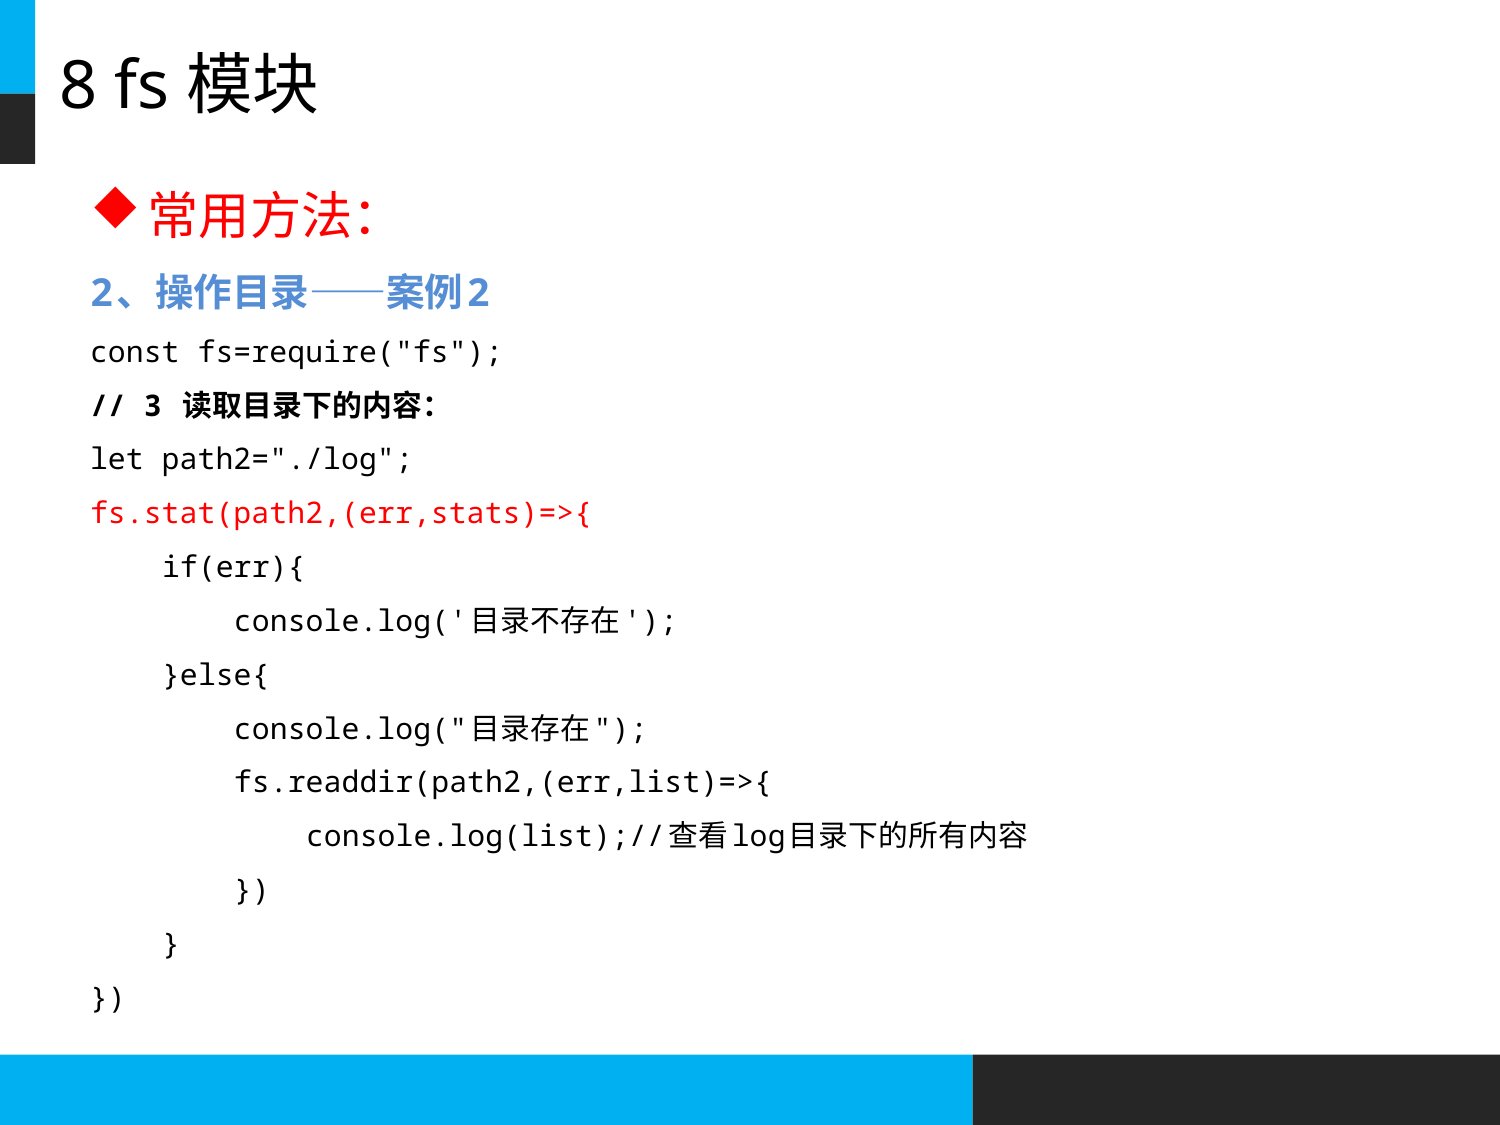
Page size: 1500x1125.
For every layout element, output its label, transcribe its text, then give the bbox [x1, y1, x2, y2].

title 8 fs模块 [44, 0, 1454, 164]
list 常用方法： 2、操作目录——案例2 const fs=require("fs"); // 3 读取目录下的内容： let path2="./log"; fs.stat(path2,(err,stats)=>{ if(err){ console.log('目录不存在'); }else{ console.log("目录存在"); fs.readdir(path2,(err,list)=>{ console.log(list);//查看log目录下的所有内容 }) } }) [75, 145, 1425, 1028]
